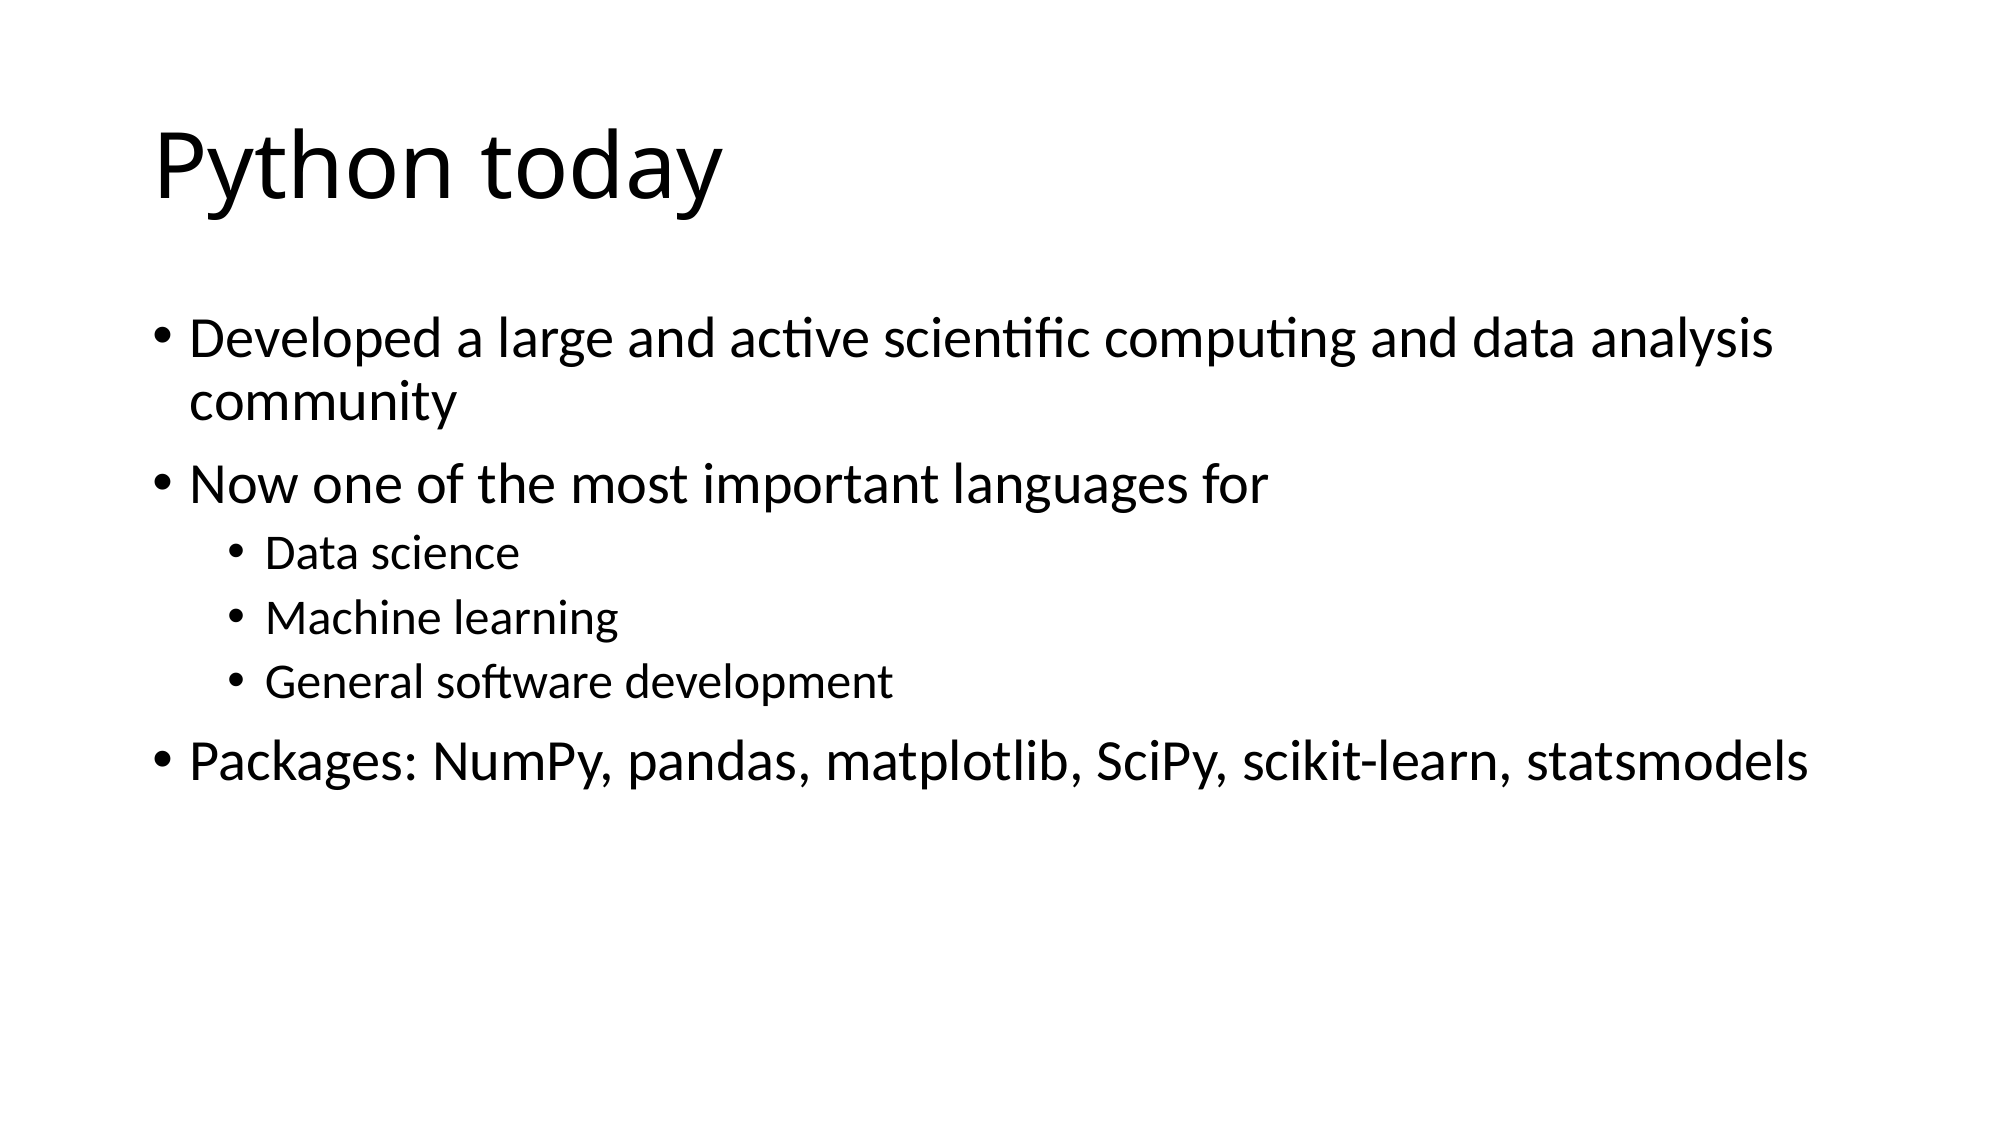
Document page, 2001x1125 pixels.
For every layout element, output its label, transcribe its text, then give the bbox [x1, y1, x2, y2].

title Python today [137, 59, 1863, 278]
list Developed a large and active scientific computing and data analysis community Now one of the most important languages for Data science Machine learning General software development Packages: NumPy, pandas, matplotlib, SciPy, scikit-learn, statsmodels [137, 299, 1863, 1014]
